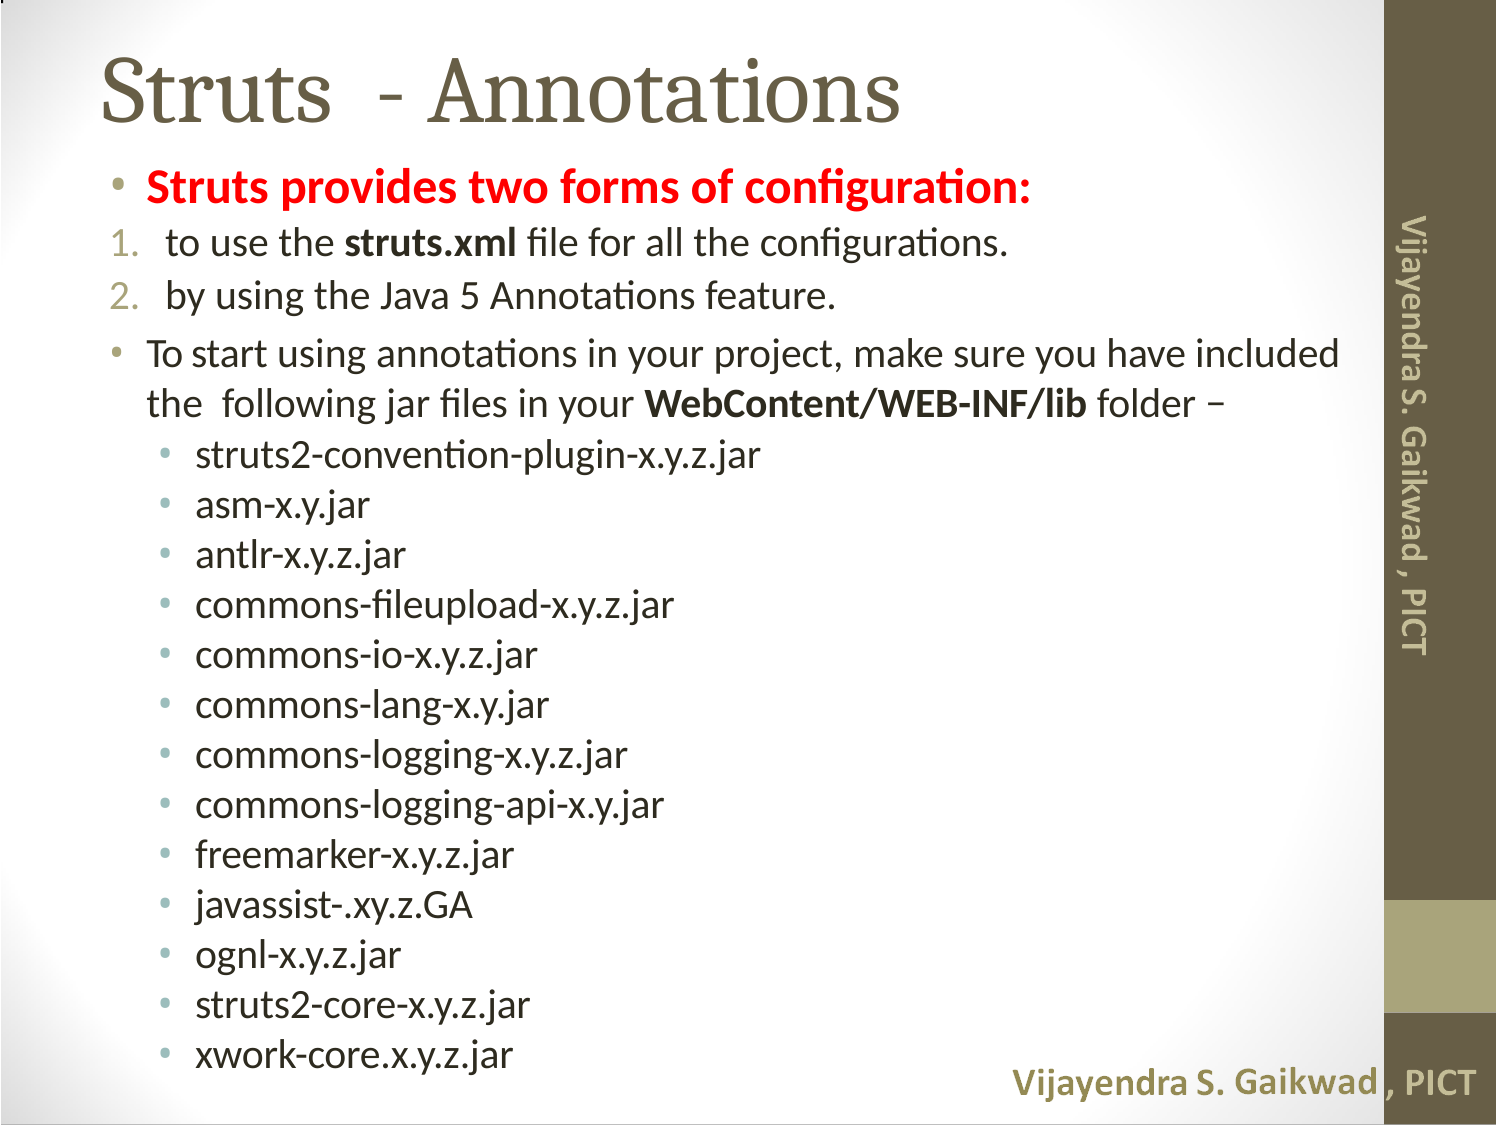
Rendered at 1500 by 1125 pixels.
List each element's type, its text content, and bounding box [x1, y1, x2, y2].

title Struts - Annotations [99, 24, 957, 215]
text_box Struts provides two forms of configuration: to use the struts.xml file for all the configurations. by using the Java 5 Annotations feature. To start using annotations in your project, make sure you have included the following jar files in your WebContent/WEB-INF/lib folder − struts2-convention-plugin-x.y.z.jar asm-x.y.jar antlr-x.y.z.jar commons-fileupload-x.y.z.jar commons-io-x.y.z.jar commons-lang-x.y.jar commons-logging-x.y.z.jar commons-logging-api-x.y.jar freemarker-x.y.z.jar javassist-.xy.z.GA ognl-x.y.z.jar struts2-core-x.y.z.jar xwork-core.x.y.z.jar [106, 150, 1425, 1078]
picture [0, 0, 1500, 1125]
